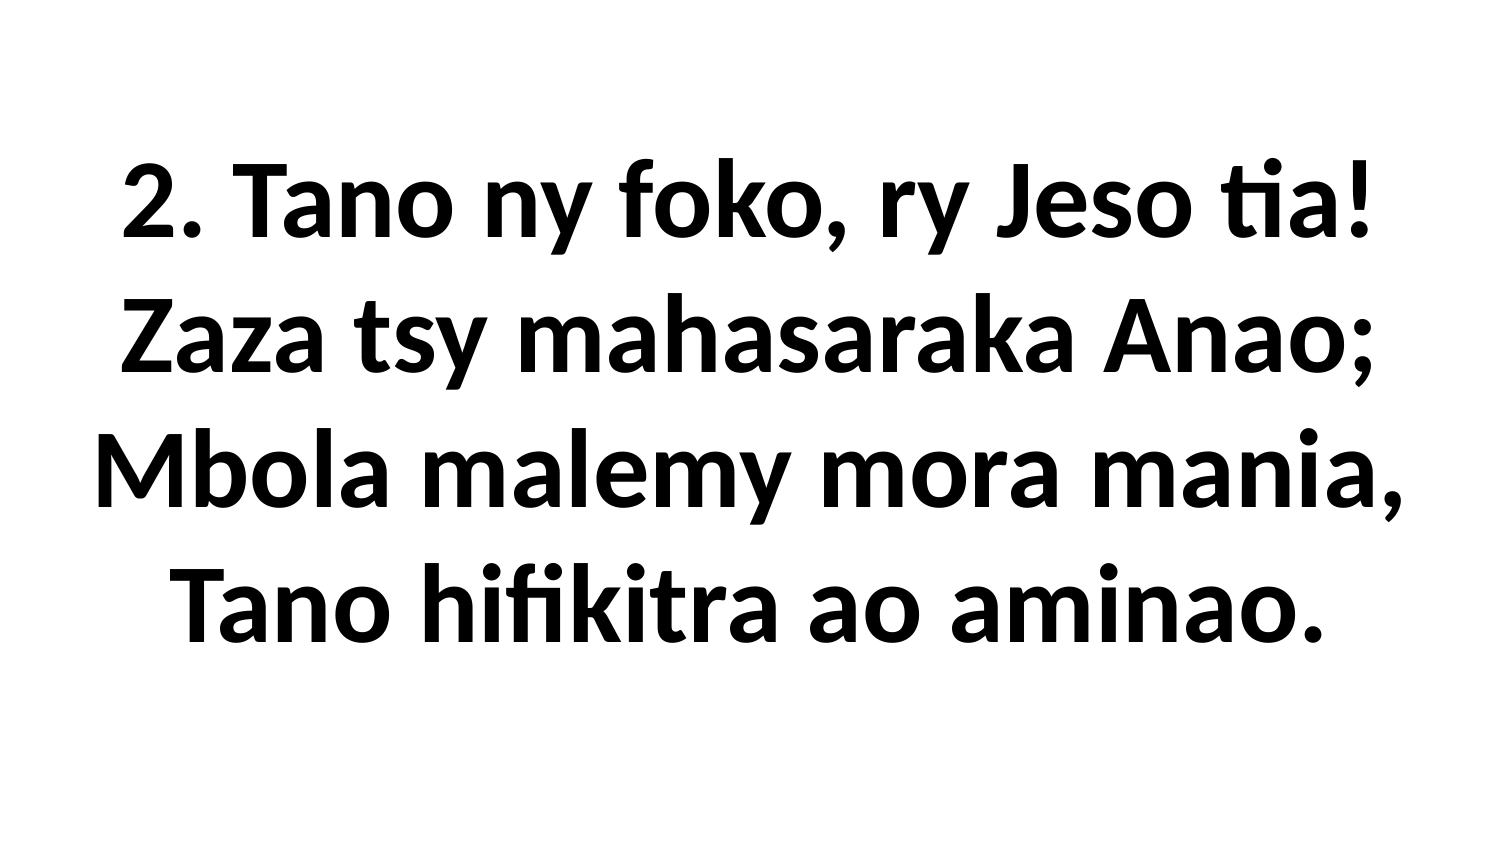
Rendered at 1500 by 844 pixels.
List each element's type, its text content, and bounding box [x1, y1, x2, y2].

text_box 2. Tano ny foko, ry Jeso tia! Zaza tsy mahasaraka Anao; Mbola malemy mora mania, Tano hifikitra ao aminao. [0, 117, 1500, 672]
